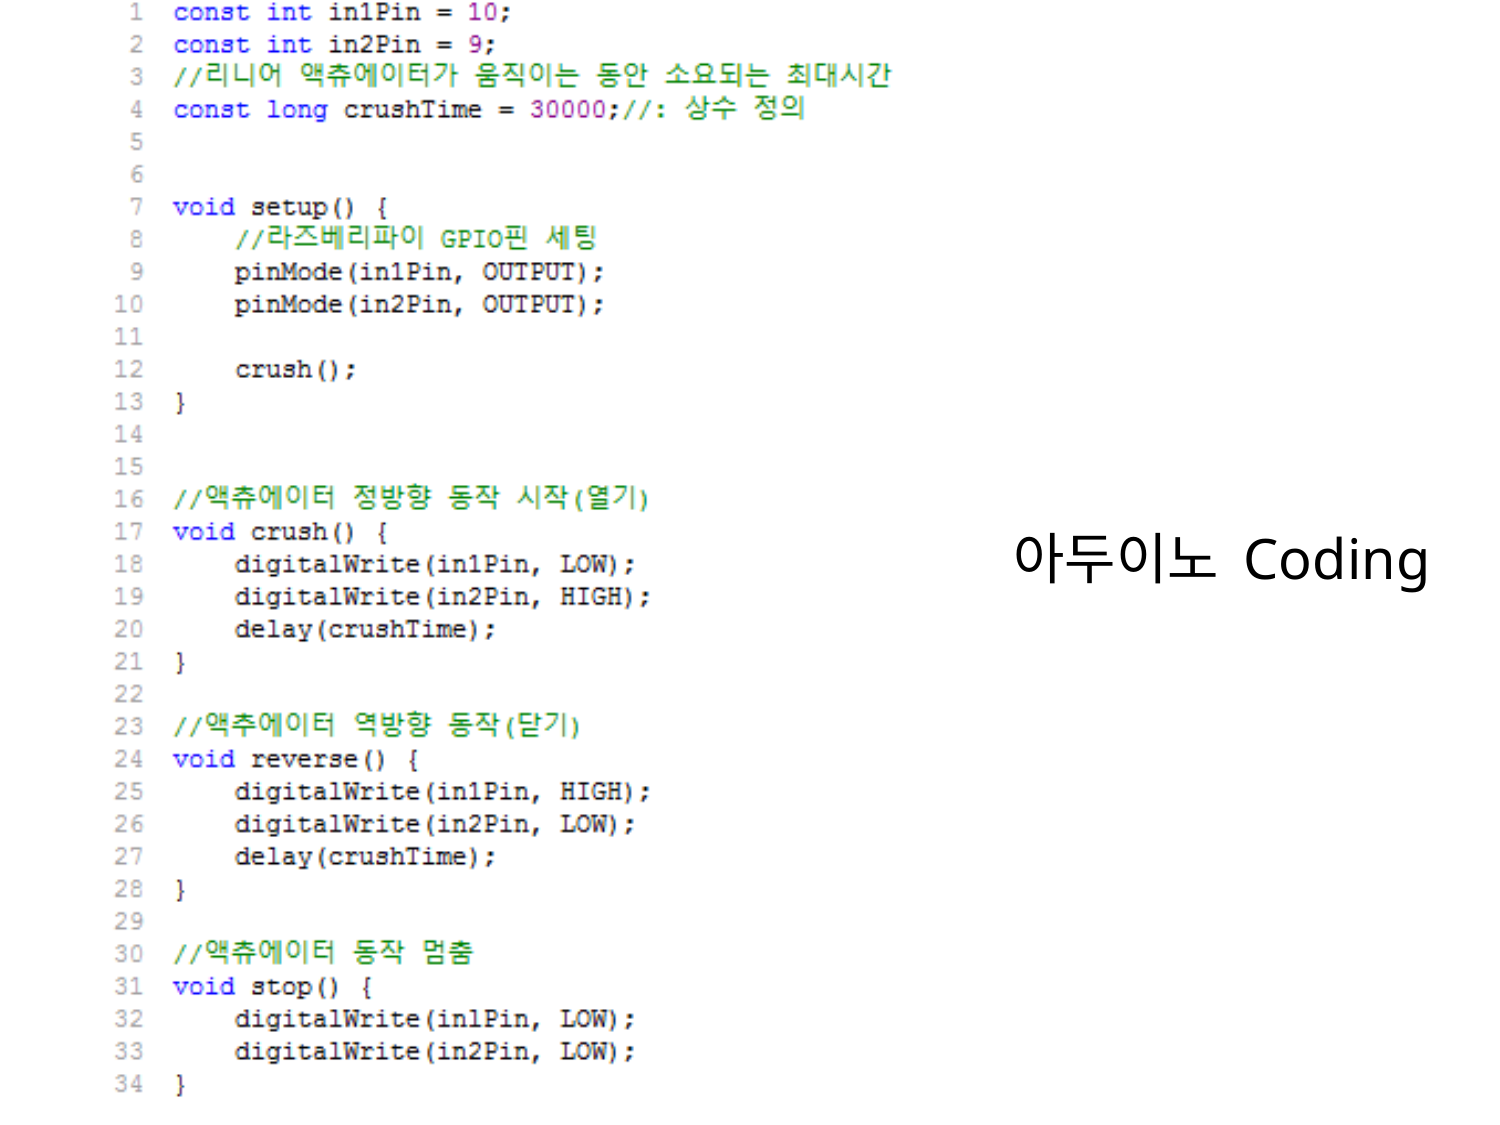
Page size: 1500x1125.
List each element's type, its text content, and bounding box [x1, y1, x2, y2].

picture [105, 0, 927, 1125]
title 아두이노 Coding [996, 515, 1449, 600]
